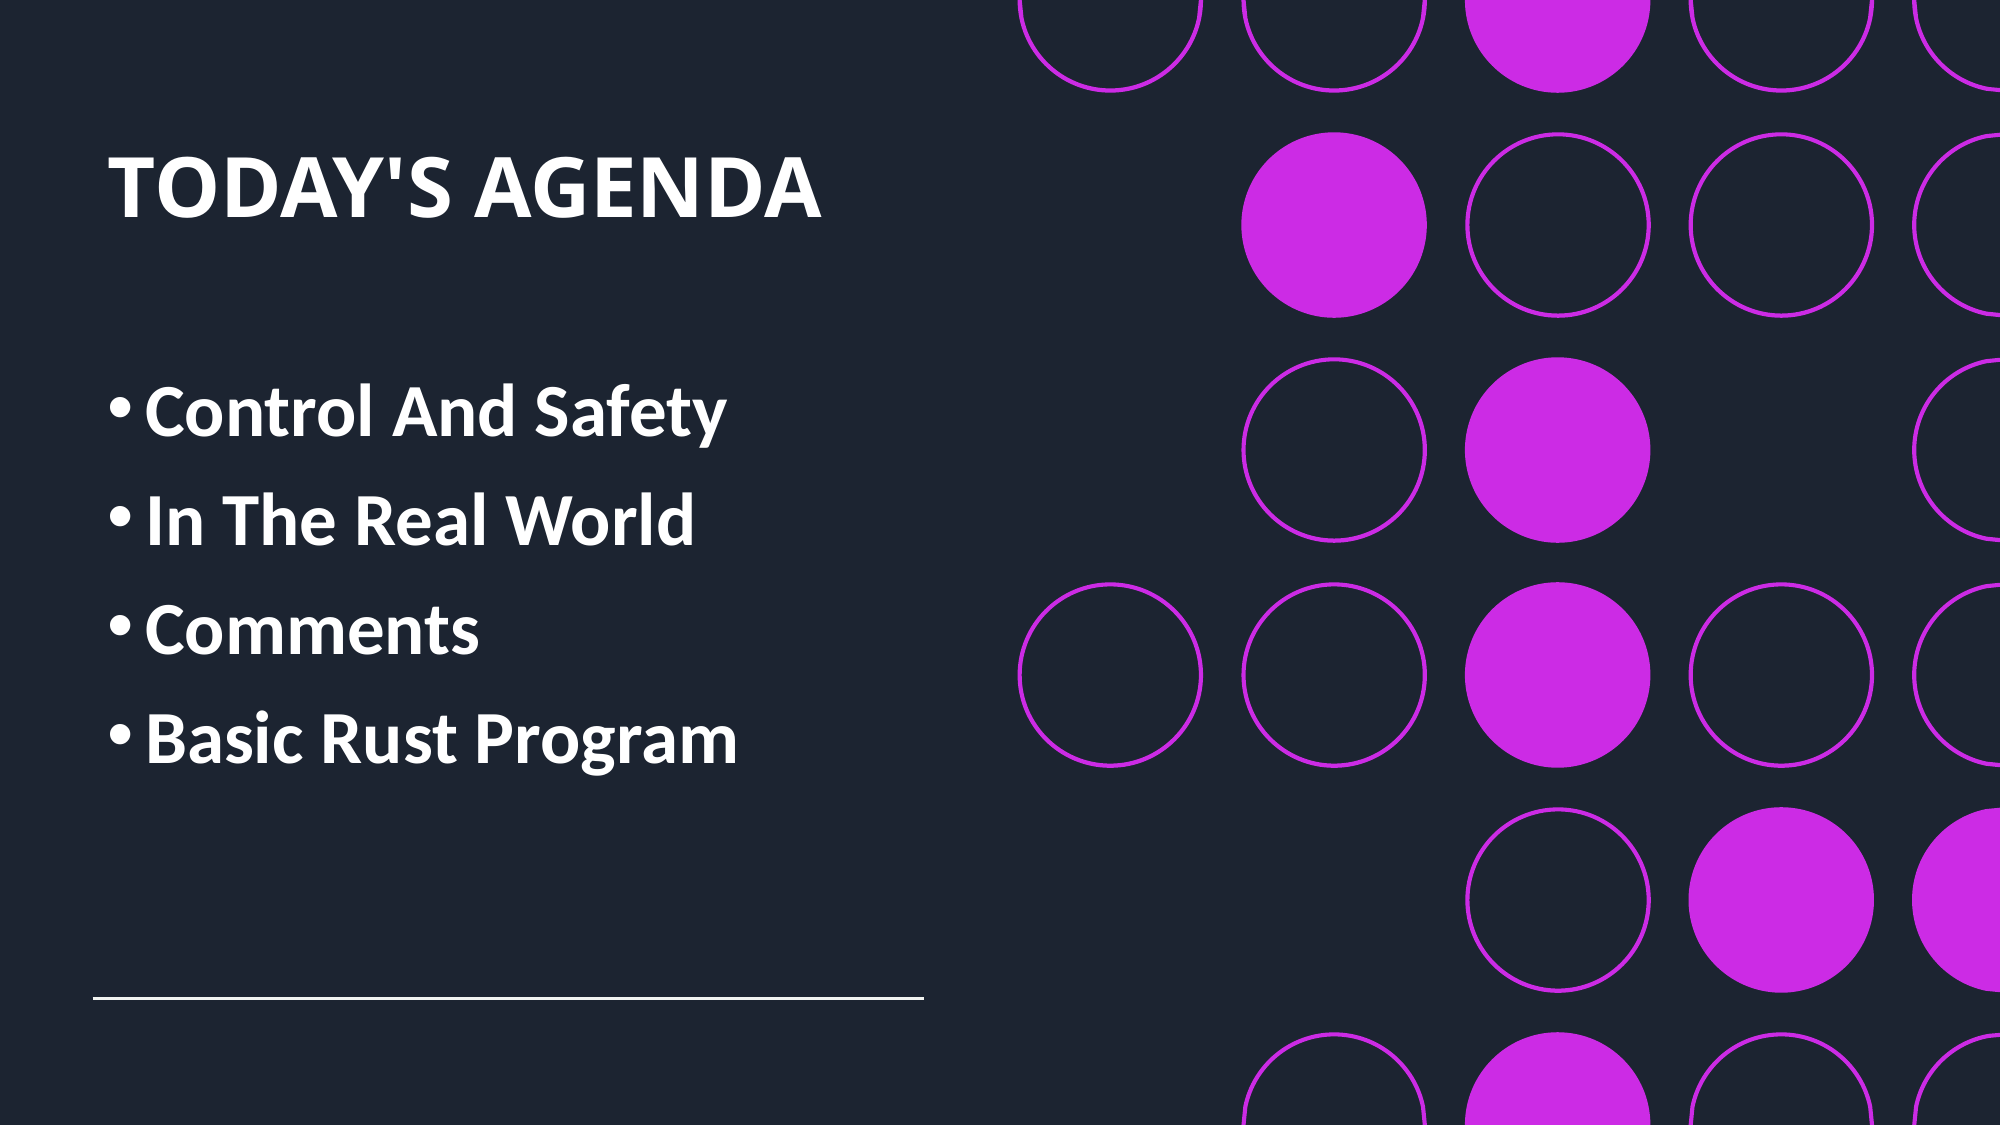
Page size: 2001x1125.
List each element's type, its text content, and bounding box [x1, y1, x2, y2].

title TODAY'S AGENDA [92, 126, 924, 335]
text_box [0, 0, 1017, 1125]
list Control And Safety In The Real World Comments Basic Rust Program [92, 354, 924, 946]
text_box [1017, 0, 2000, 1125]
